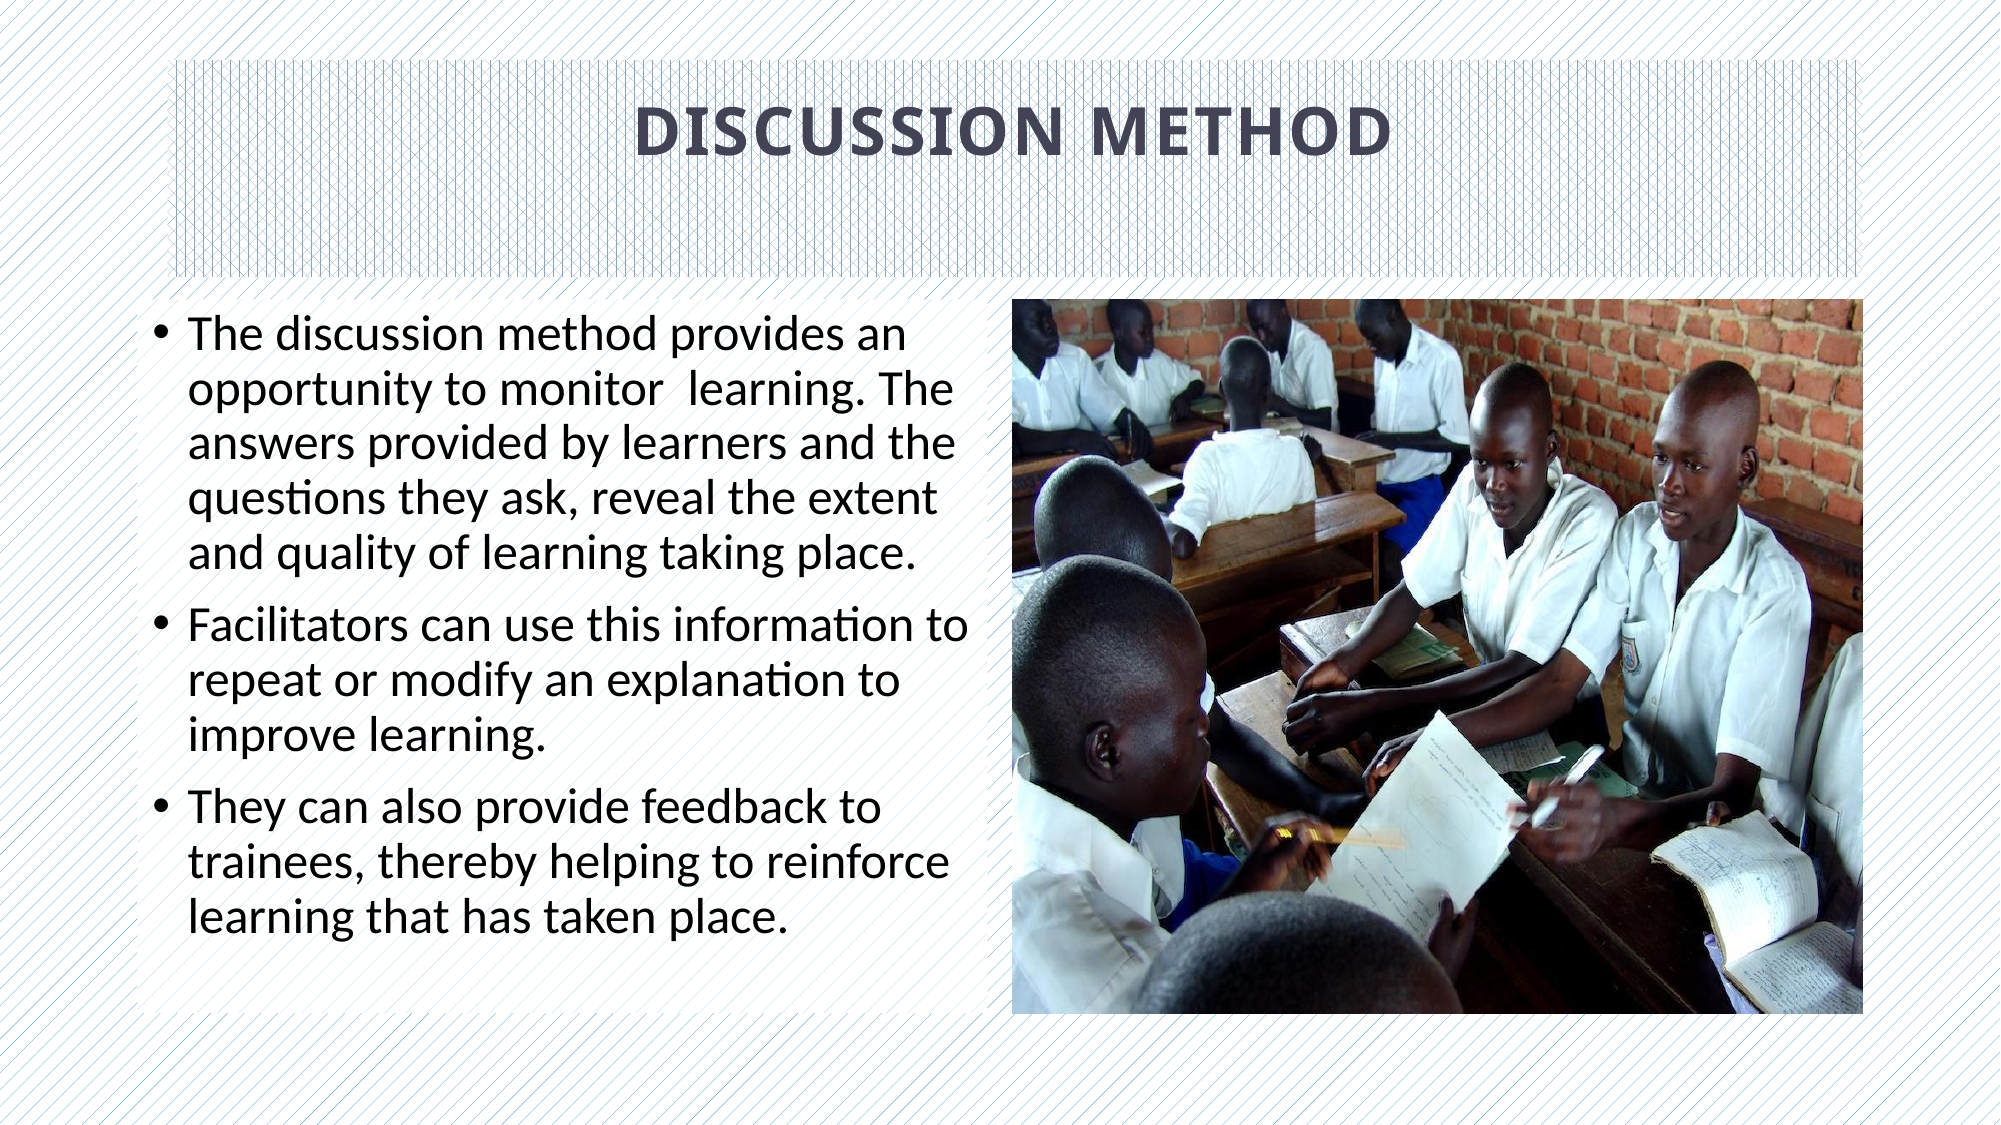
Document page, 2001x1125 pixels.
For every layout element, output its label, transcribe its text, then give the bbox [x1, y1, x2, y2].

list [1012, 299, 1863, 1014]
list The discussion method provides an opportunity to monitor learning. The answers provided by learners and the questions they ask, reveal the extent and quality of learning taking place. Facilitators can use this information to repeat or modify an explanation to improve learning. They can also provide feedback to trainees, thereby helping to reinforce learning that has taken place. [137, 299, 988, 1014]
title Discussion method [167, 59, 1863, 278]
